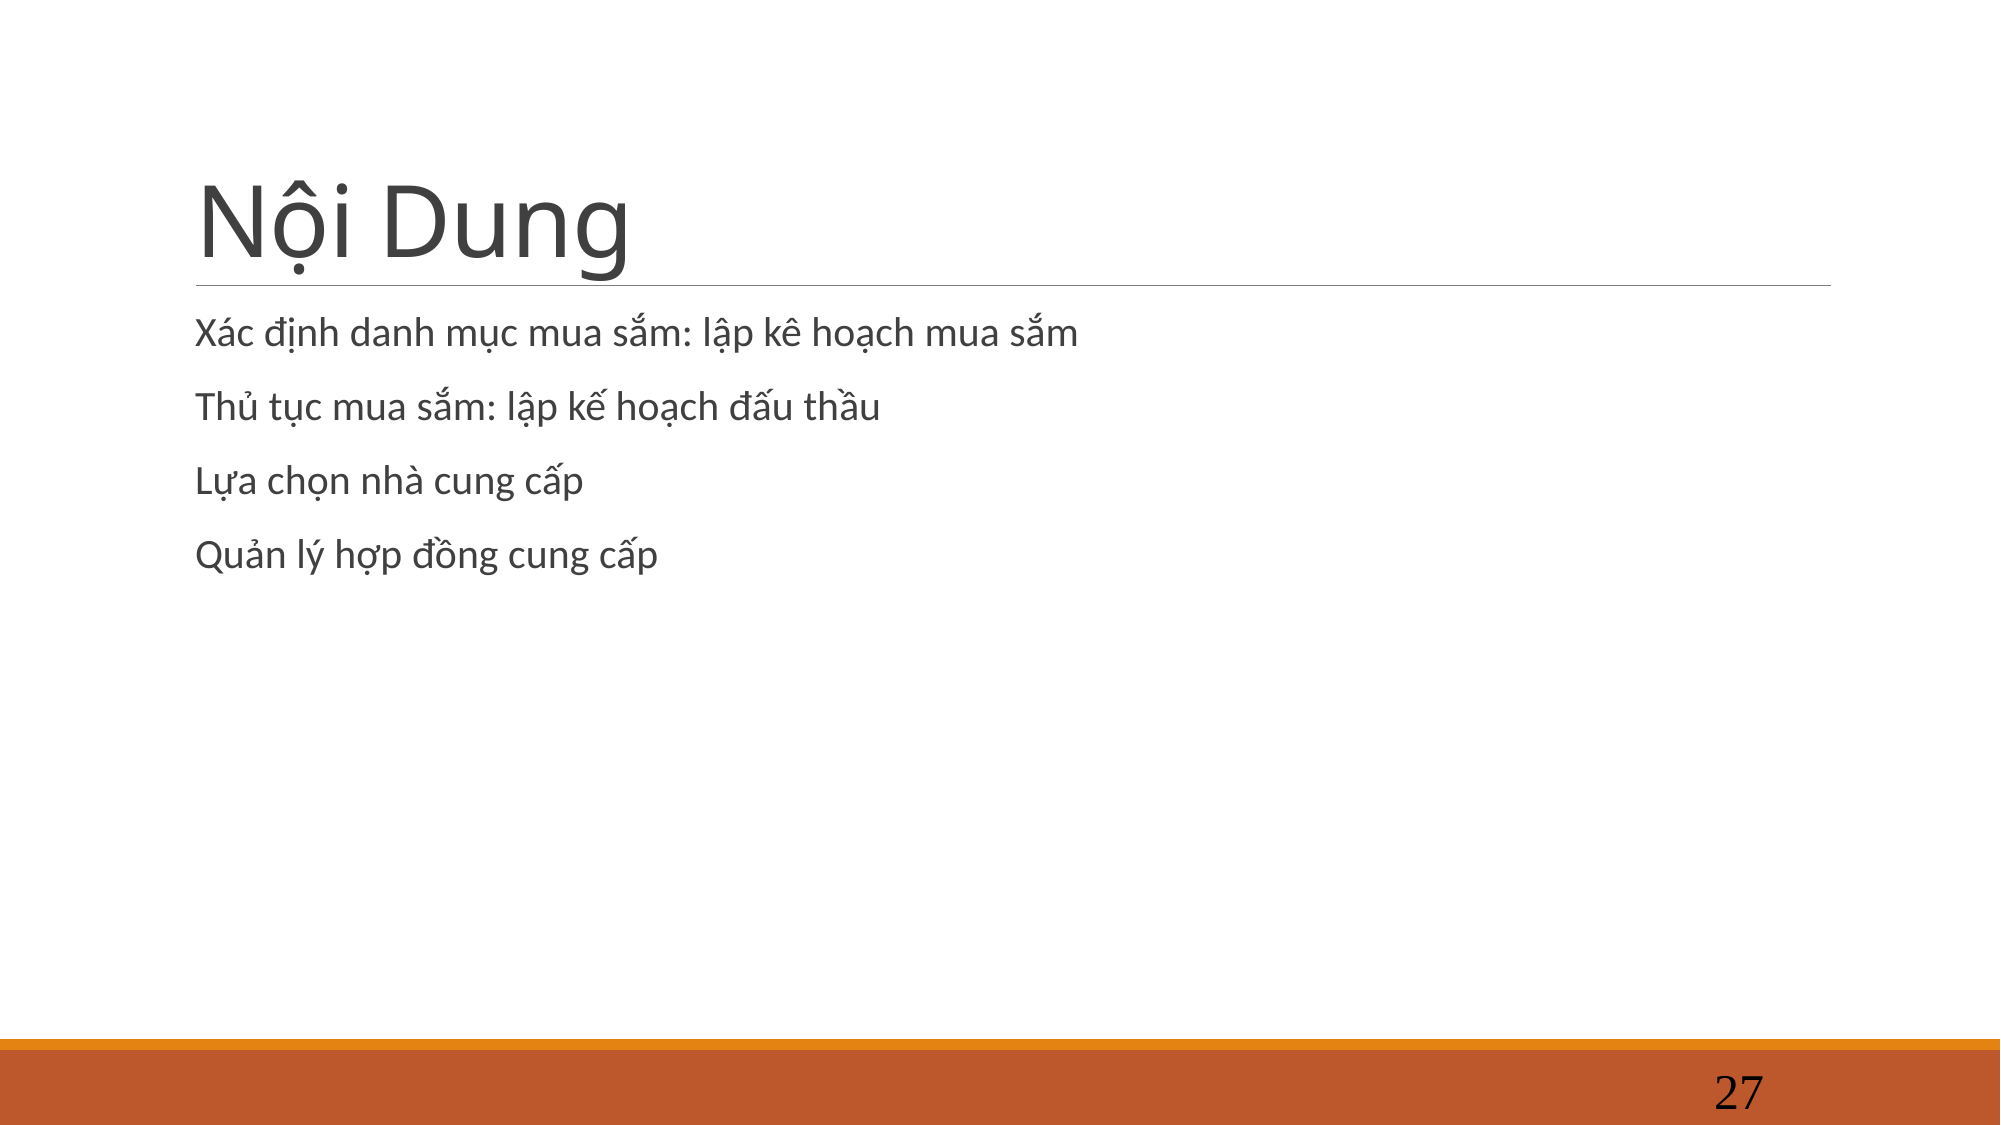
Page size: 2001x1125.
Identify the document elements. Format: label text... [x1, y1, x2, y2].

slide_number 27 [1624, 1059, 1840, 1120]
list Xác định danh mục mua sắm: lập kê hoạch mua sắm Thủ tục mua sắm: lập kế hoạch đấu thầu Lựa chọn nhà cung cấp Quản lý hợp đồng cung cấp [180, 302, 1830, 963]
title Nội Dung [180, 47, 1830, 285]
